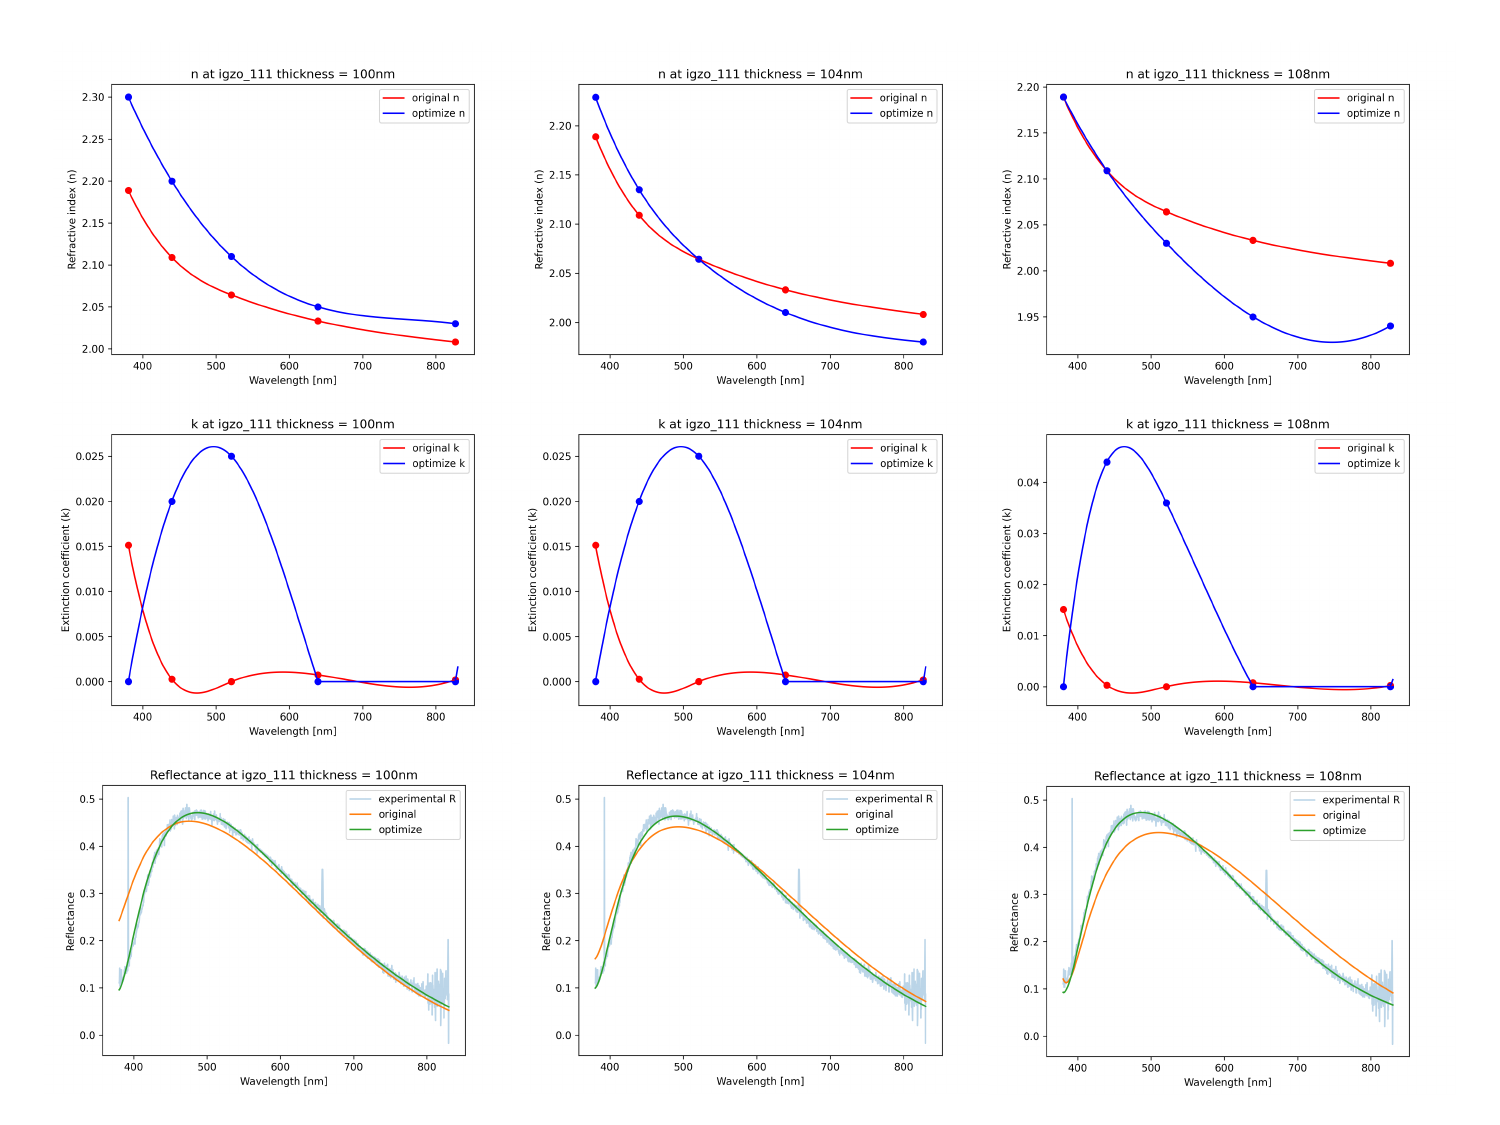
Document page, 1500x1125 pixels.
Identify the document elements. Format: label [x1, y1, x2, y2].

picture [44, 42, 1456, 1095]
